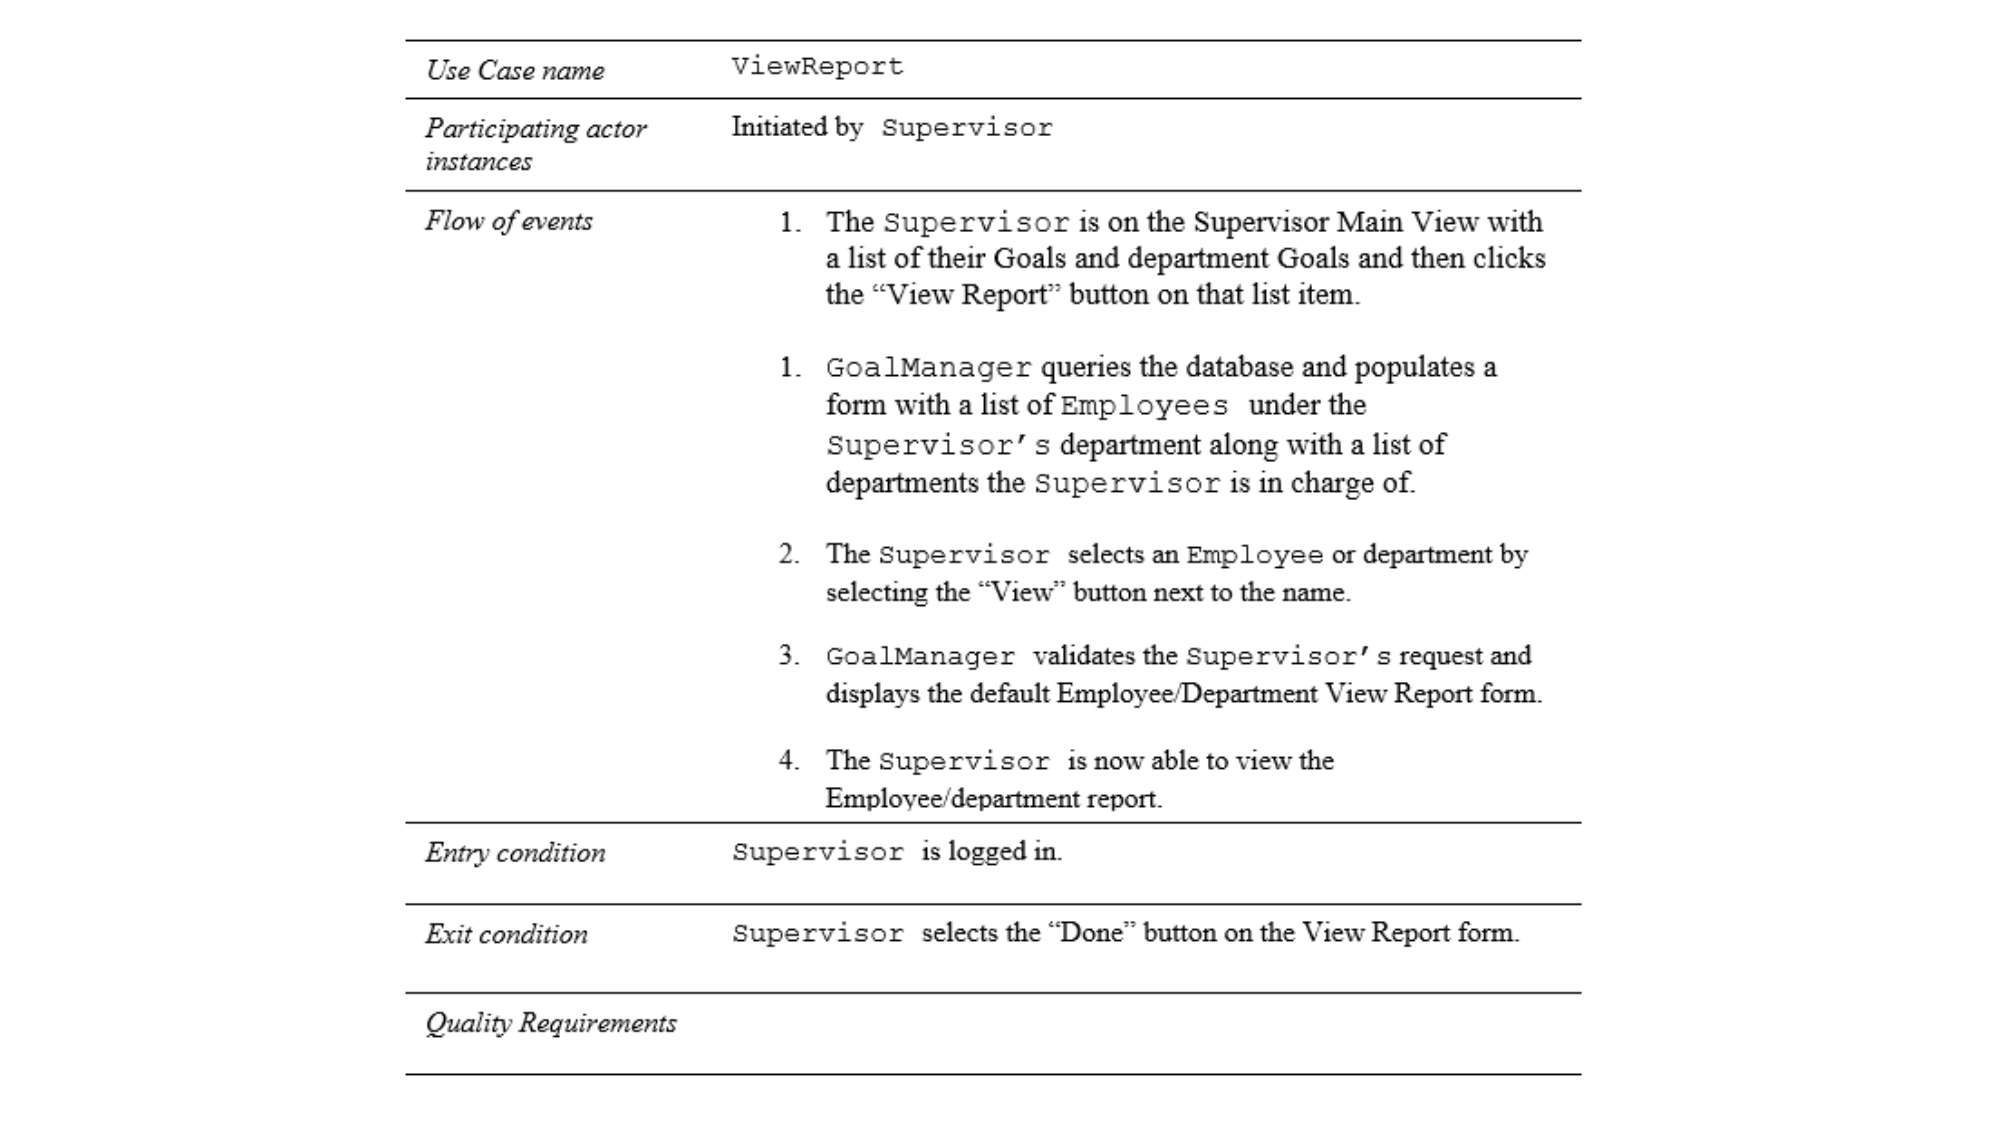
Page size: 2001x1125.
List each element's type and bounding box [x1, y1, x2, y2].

picture [386, 31, 1602, 1084]
